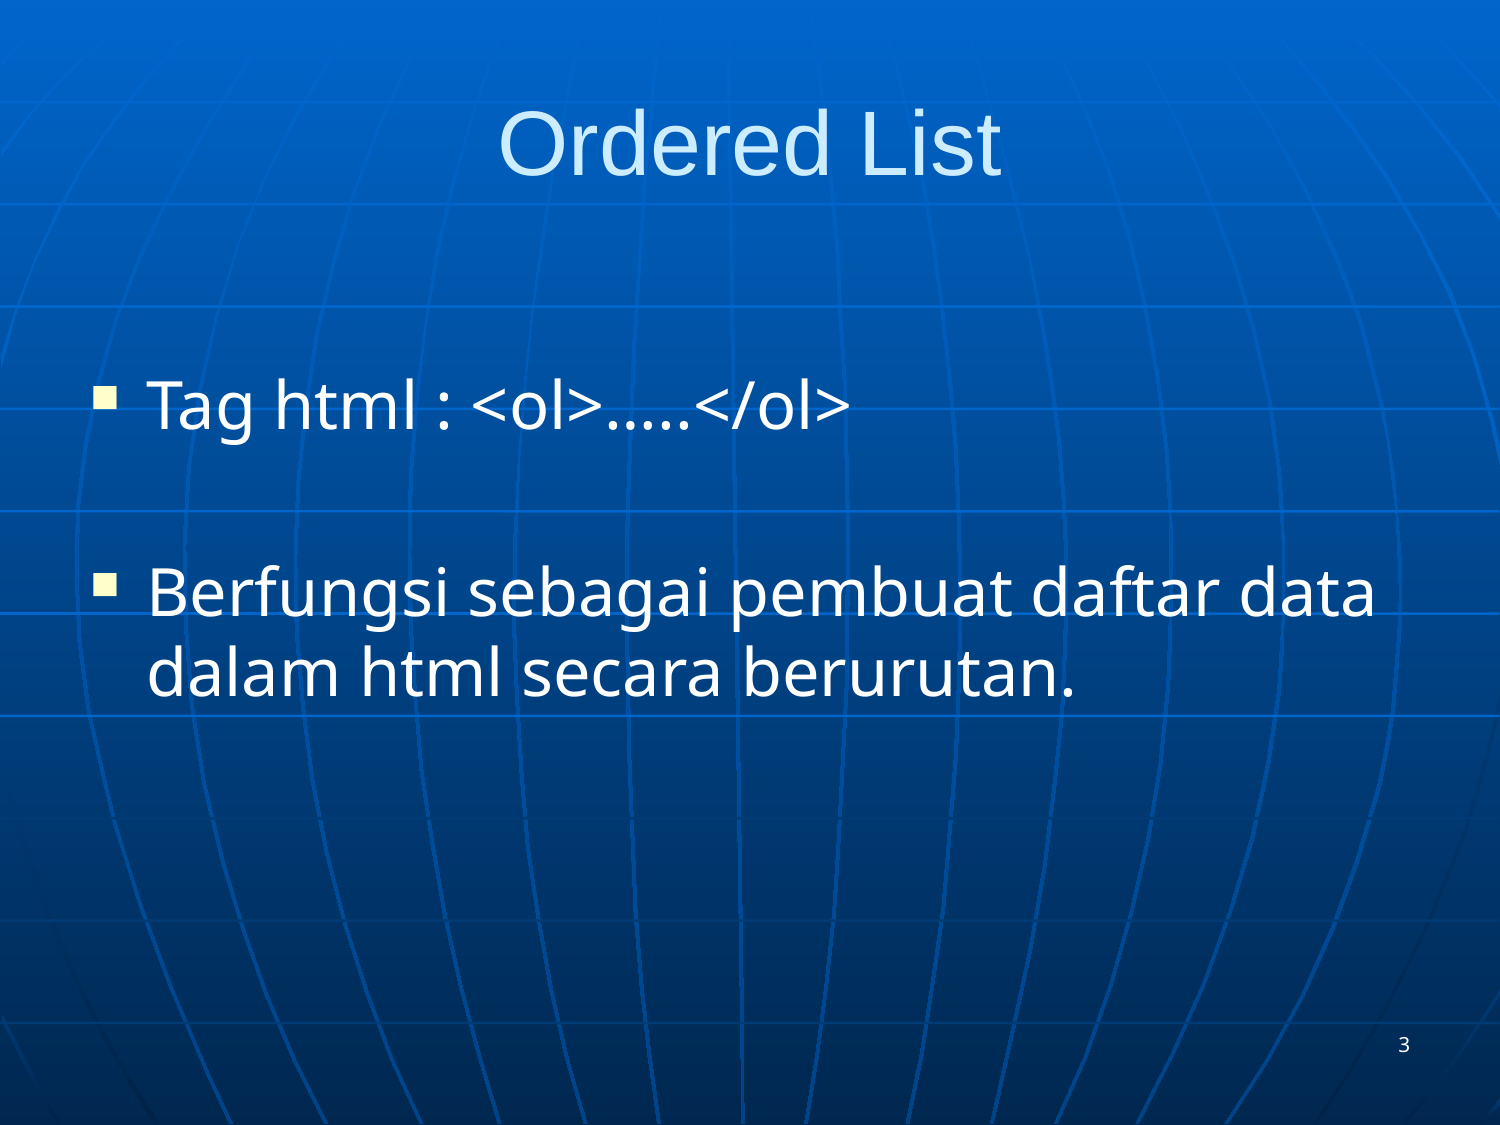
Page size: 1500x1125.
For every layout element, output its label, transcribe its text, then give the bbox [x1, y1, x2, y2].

slide_number 3 [1074, 1023, 1426, 1100]
list Tag html : <ol>…..</ol> Berfungsi sebagai pembuat daftar data dalam html secara berurutan. [74, 262, 1426, 1006]
title Ordered List [74, 45, 1426, 233]
